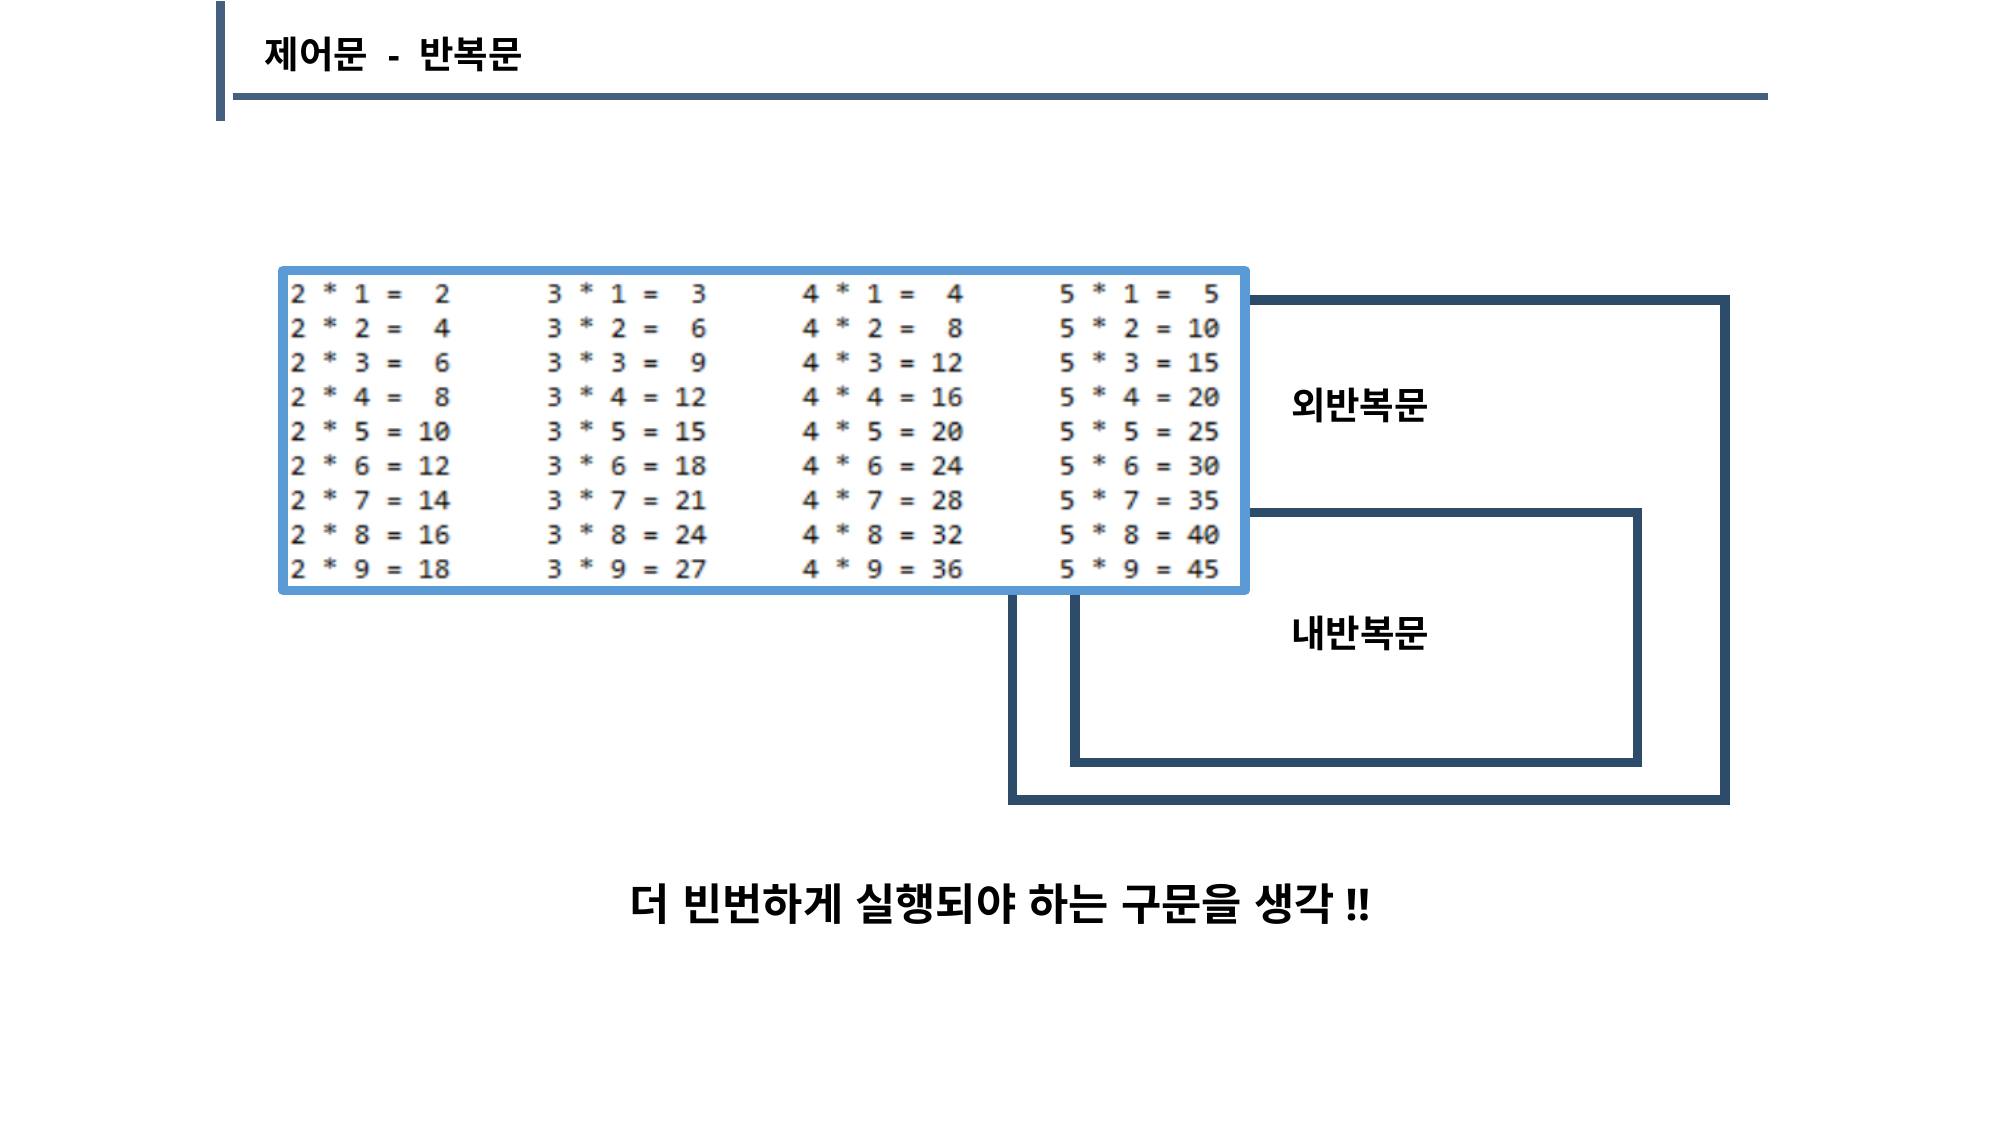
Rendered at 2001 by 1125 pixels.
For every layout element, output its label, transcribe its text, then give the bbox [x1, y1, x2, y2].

text_box 제어문 - 반복문 [249, 23, 600, 84]
picture [287, 274, 1241, 586]
text_box [216, 1, 225, 121]
text_box [1074, 511, 1638, 763]
text_box 외반복문 [1276, 374, 1444, 435]
text_box 더 빈번하게 실행되야 하는 구문을 생각!! [420, 869, 1580, 937]
text_box 내반복문 [1276, 603, 1445, 663]
text_box [1011, 299, 1726, 801]
